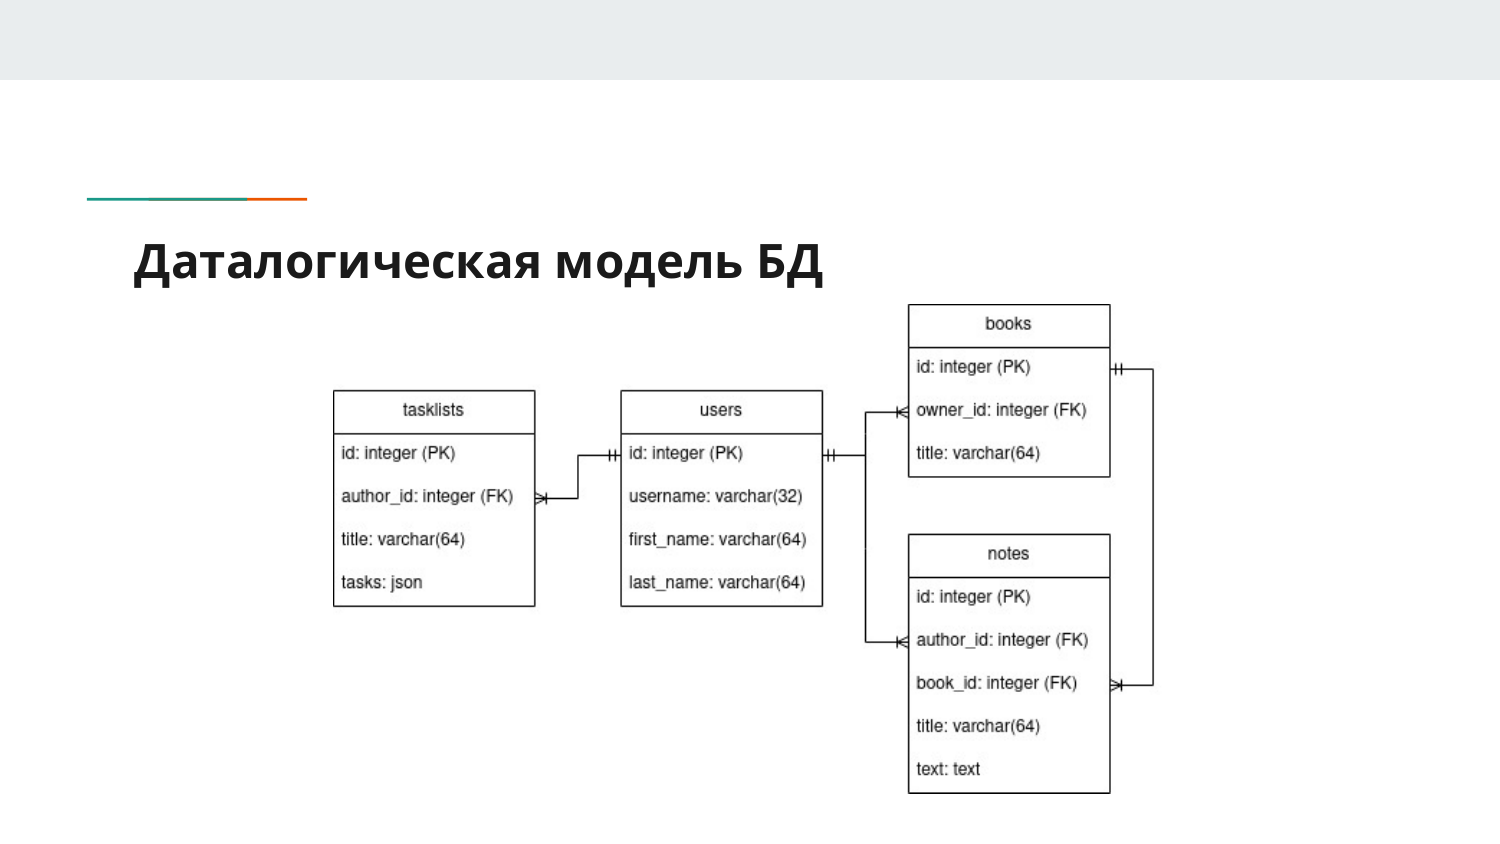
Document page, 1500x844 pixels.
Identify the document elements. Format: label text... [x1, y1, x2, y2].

picture [333, 303, 1167, 794]
title Даталогическая модель БД [119, 216, 1381, 305]
